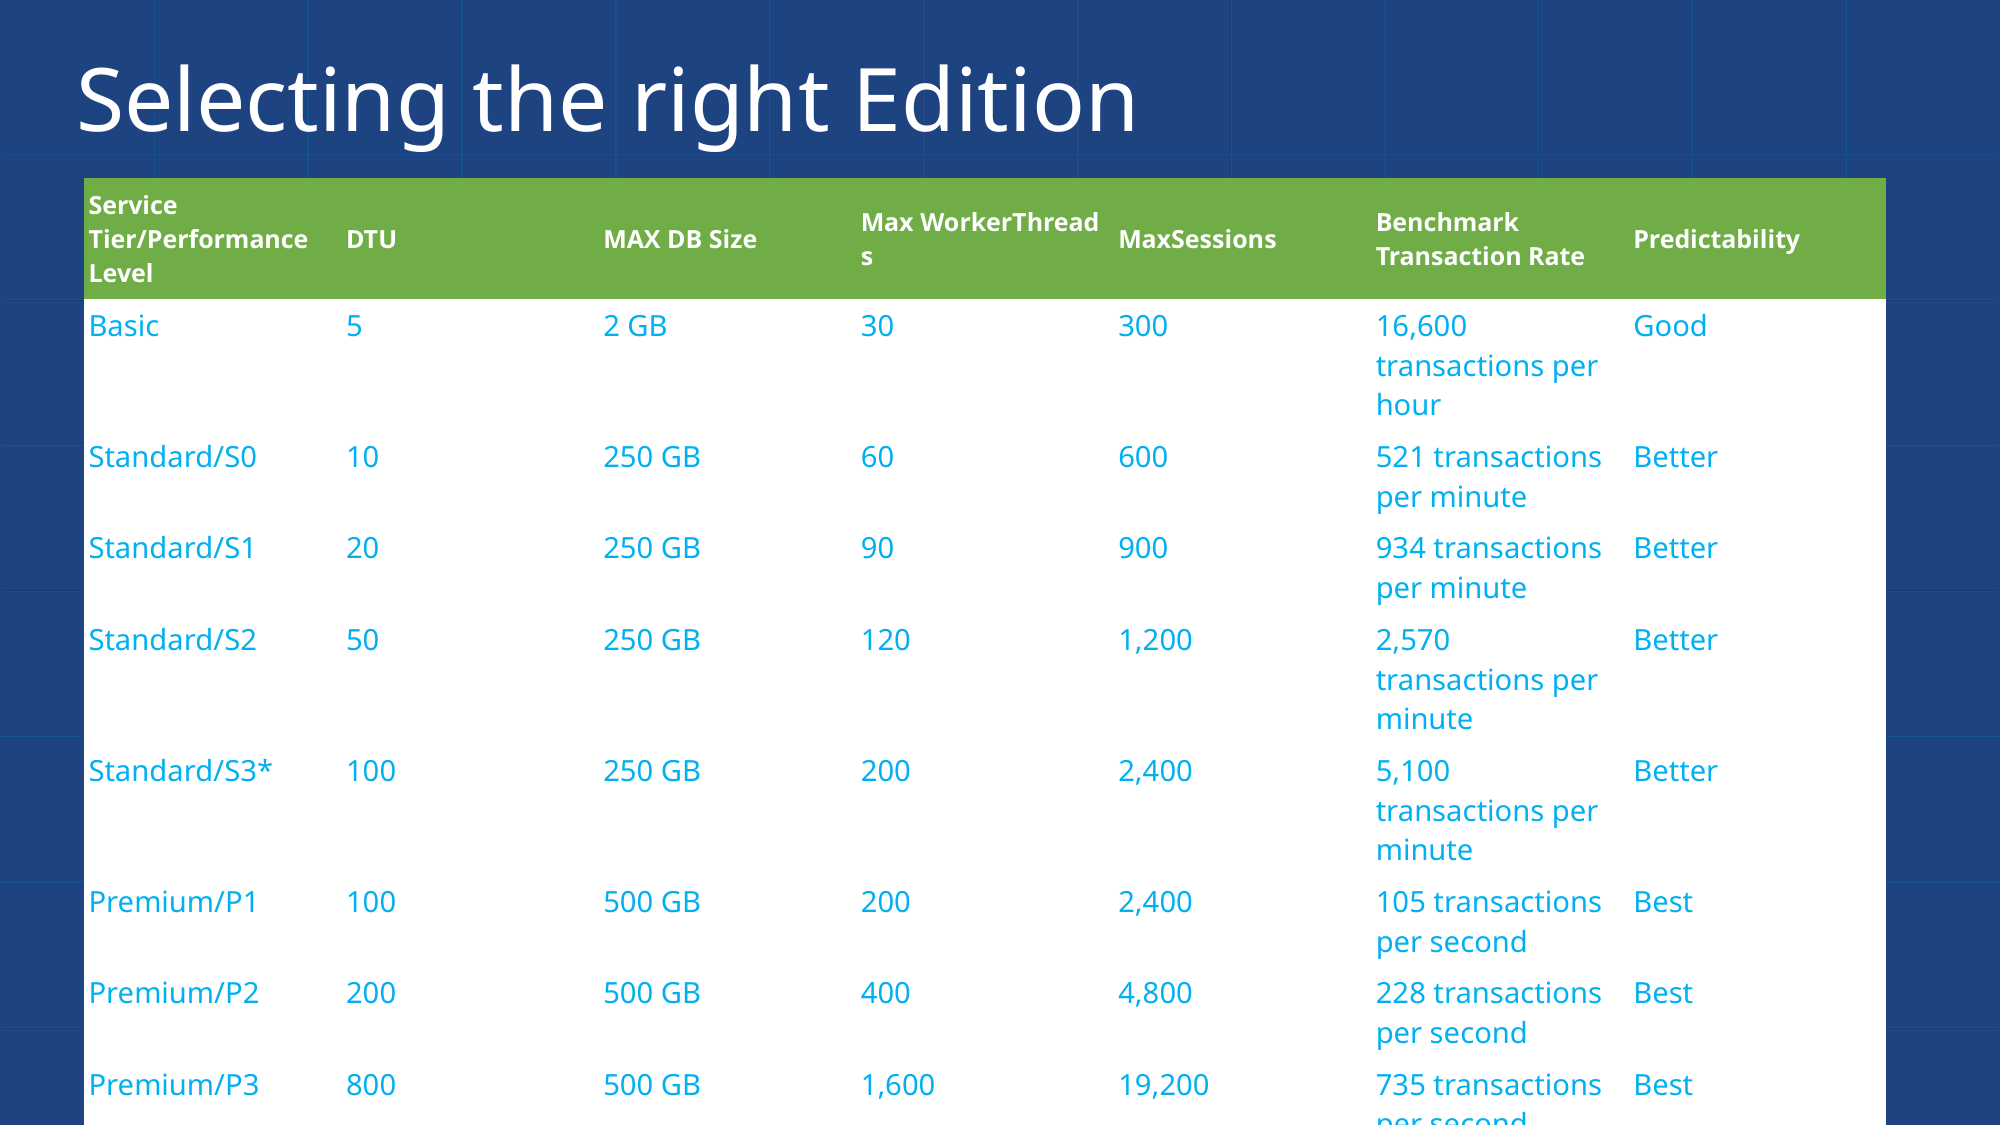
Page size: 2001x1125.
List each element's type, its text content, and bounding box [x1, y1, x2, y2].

table_cell 500 GB [599, 967, 856, 1058]
table_cell 4,800 [1114, 967, 1371, 1058]
table_cell 2,400 [1114, 875, 1371, 967]
table_cell Standard/S3* [84, 744, 341, 875]
table_cell Better [1629, 613, 1886, 744]
table_cell Premium/P1 [84, 875, 341, 967]
table_cell Basic [84, 299, 341, 430]
table_cell 521 transactions per minute [1371, 430, 1629, 522]
table_cell Best [1629, 875, 1886, 967]
table_cell 19,200 [1114, 1058, 1371, 1125]
table_cell Best [1629, 967, 1886, 1058]
table_header MAX DB Size [599, 178, 856, 299]
table_cell Good [1629, 299, 1886, 430]
table_cell 250 GB [599, 744, 856, 875]
table_cell 250 GB [599, 430, 856, 522]
table_cell Better [1629, 522, 1886, 613]
table_header Service Tier/Performance Level [84, 178, 341, 299]
table_cell 2 GB [599, 299, 856, 430]
table_cell 60 [856, 430, 1114, 522]
table_cell 16,600 transactions per hour [1371, 299, 1629, 430]
table_cell Best [1629, 1058, 1886, 1125]
table_cell Premium/P3 [84, 1058, 341, 1125]
table_cell 228 transactions per second [1371, 967, 1629, 1058]
table_cell 300 [1114, 299, 1371, 430]
table_cell 200 [856, 744, 1114, 875]
table_cell Better [1629, 744, 1886, 875]
table_cell 735 transactions per second [1371, 1058, 1629, 1125]
table_cell 200 [341, 967, 599, 1058]
table_cell 200 [856, 875, 1114, 967]
table_cell 2,570 transactions per minute [1371, 613, 1629, 744]
table_cell 500 GB [599, 1058, 856, 1125]
table_cell 105 transactions per second [1371, 875, 1629, 967]
table_cell 100 [341, 744, 599, 875]
table_cell 800 [341, 1058, 599, 1125]
table_cell Standard/S0 [84, 430, 341, 522]
table_cell Standard/S2 [84, 613, 341, 744]
table_cell 90 [856, 522, 1114, 613]
table_header DTU [341, 178, 599, 299]
table_cell 1,600 [856, 1058, 1114, 1125]
table_cell 250 GB [599, 613, 856, 744]
table_header Benchmark Transaction Rate [1371, 178, 1629, 299]
table_cell 500 GB [599, 875, 856, 967]
table_cell Standard/S1 [84, 522, 341, 613]
table_cell 1,200 [1114, 613, 1371, 744]
table_header Predictability [1629, 178, 1886, 299]
table_cell 50 [341, 613, 599, 744]
table_cell 10 [341, 430, 599, 522]
table_cell Premium/P2 [84, 967, 341, 1058]
table_cell 400 [856, 967, 1114, 1058]
table_cell 5 [341, 299, 599, 430]
table_cell 5,100 transactions per minute [1371, 744, 1629, 875]
table_cell Better [1629, 430, 1886, 522]
table_cell 120 [856, 613, 1114, 744]
table_cell 600 [1114, 430, 1371, 522]
table_cell 30 [856, 299, 1114, 430]
table_cell 900 [1114, 522, 1371, 613]
picture [1, 0, 1999, 1125]
table_cell 250 GB [599, 522, 856, 613]
table_cell 2,400 [1114, 744, 1371, 875]
table_header MaxSessions [1114, 178, 1371, 299]
title Selecting the right Edition [60, 37, 1830, 161]
table_cell 100 [341, 875, 599, 967]
table_header Max WorkerThreads [856, 178, 1114, 299]
table_cell 20 [341, 522, 599, 613]
table_cell 934 transactions per minute [1371, 522, 1629, 613]
